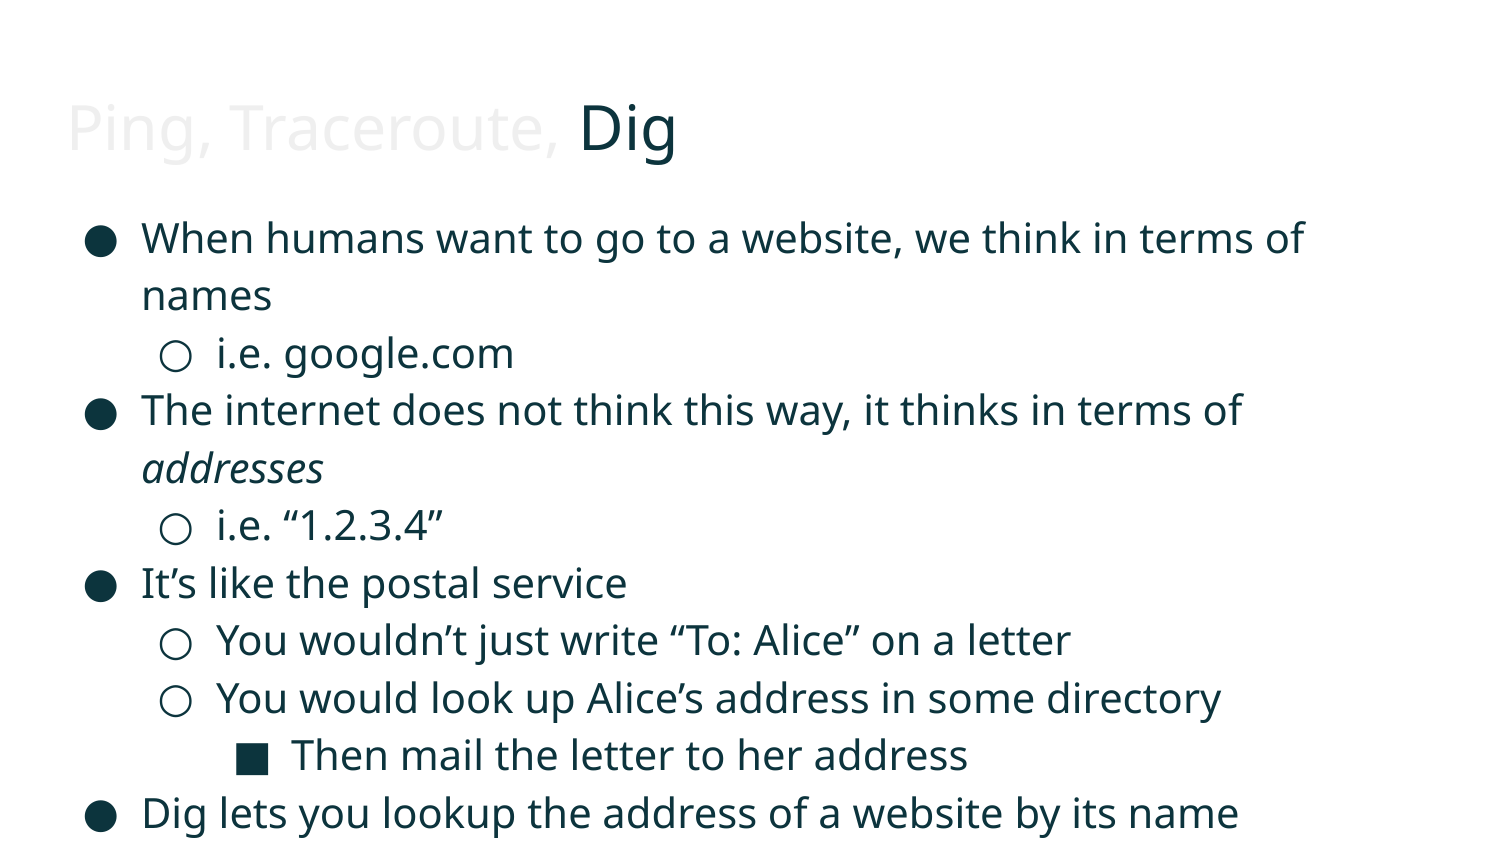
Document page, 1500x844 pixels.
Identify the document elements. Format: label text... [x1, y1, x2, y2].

title Ping, Traceroute, Dig [51, 72, 1449, 167]
list When humans want to go to a website, we think in terms of names i.e. google.com The internet does not think this way, it thinks in terms of addresses i.e. “1.2.3.4” It’s like the postal service You wouldn’t just write “To: Alice” on a letter You would look up Alice’s address in some directory Then mail the letter to her address Dig lets you lookup the address of a website by its name Command line interface to the Domain Name Service (DNS) Demo [51, 189, 1449, 750]
